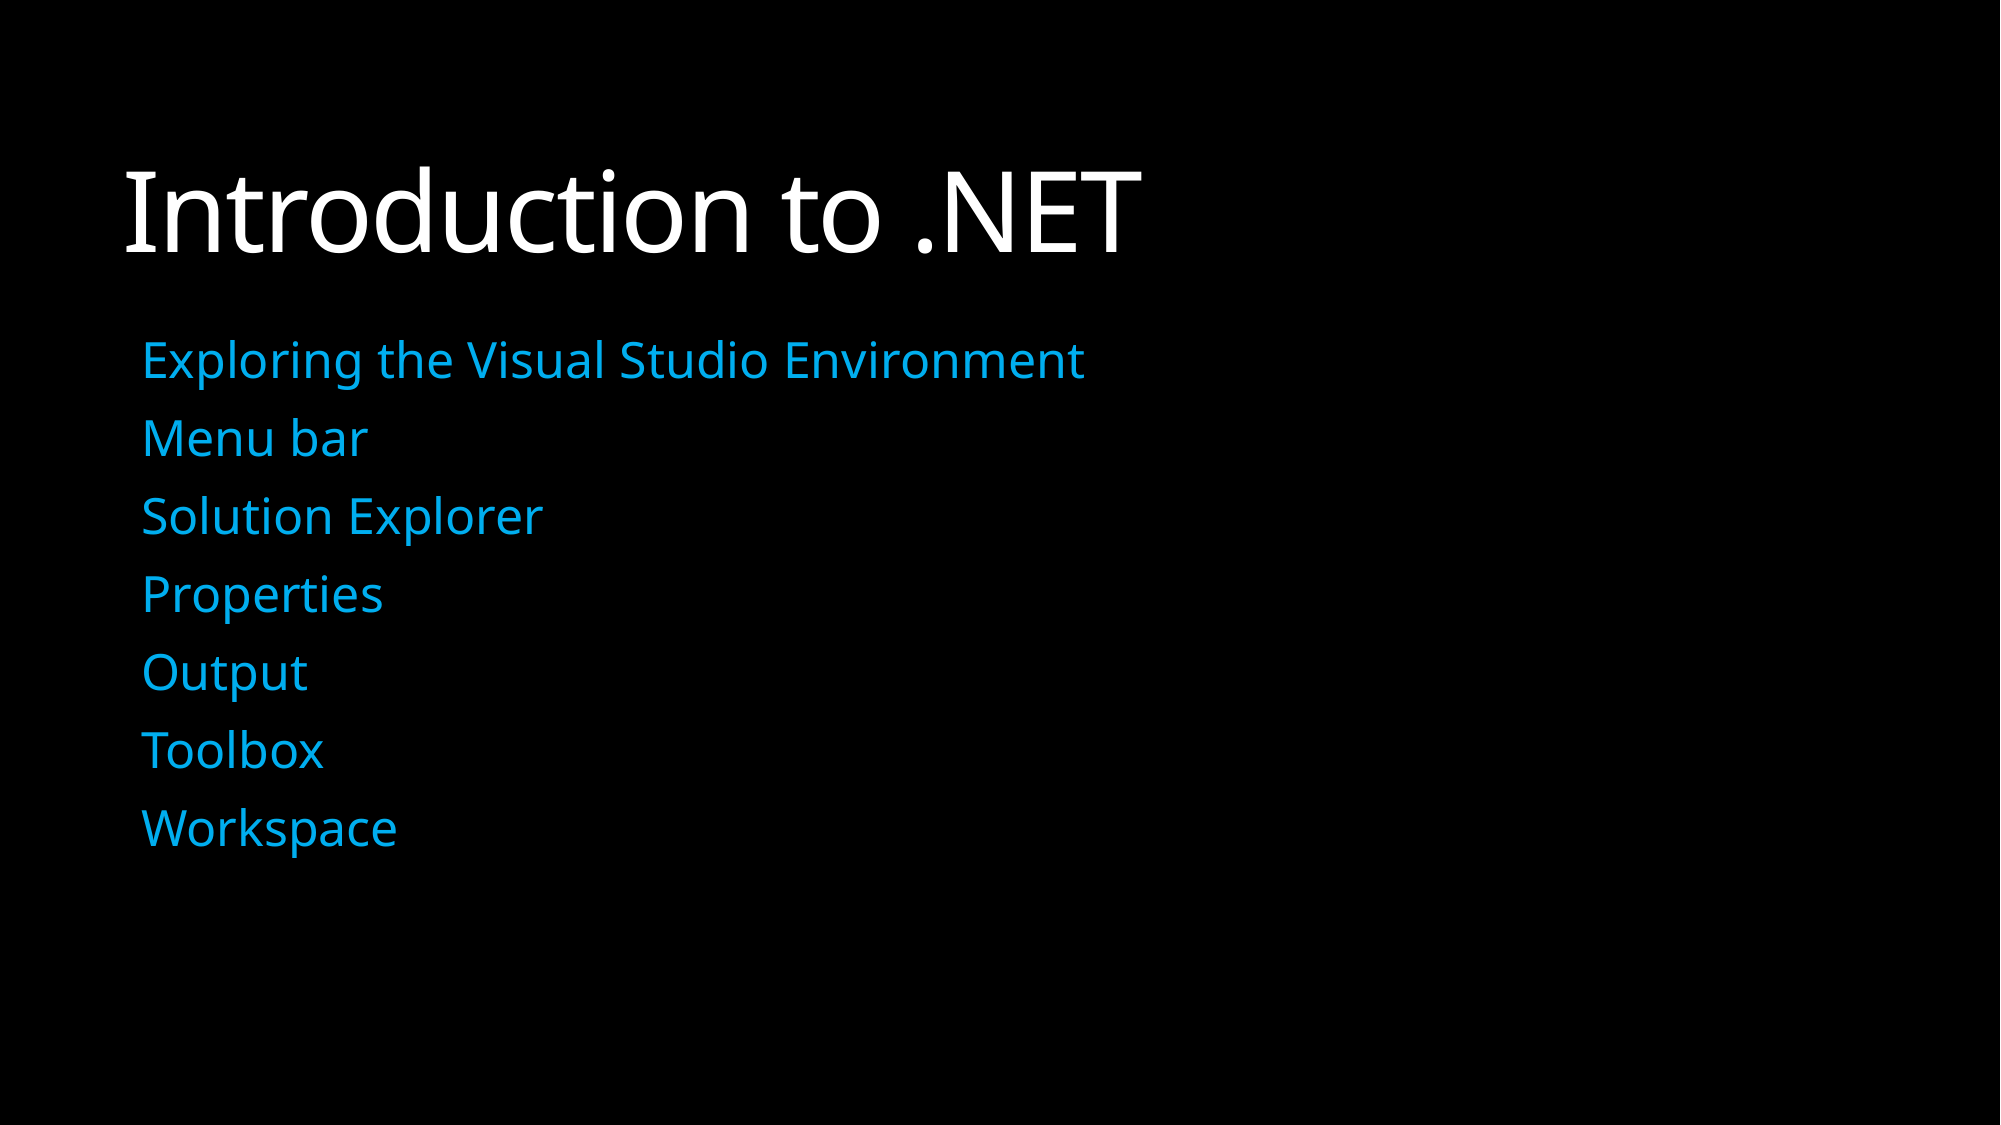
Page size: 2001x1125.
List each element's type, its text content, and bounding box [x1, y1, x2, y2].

title Introduction to .NET [107, 81, 1875, 354]
list Exploring the Visual Studio Environment Menu bar Solution Explorer Properties Output Toolbox Workspace [111, 329, 1876, 948]
